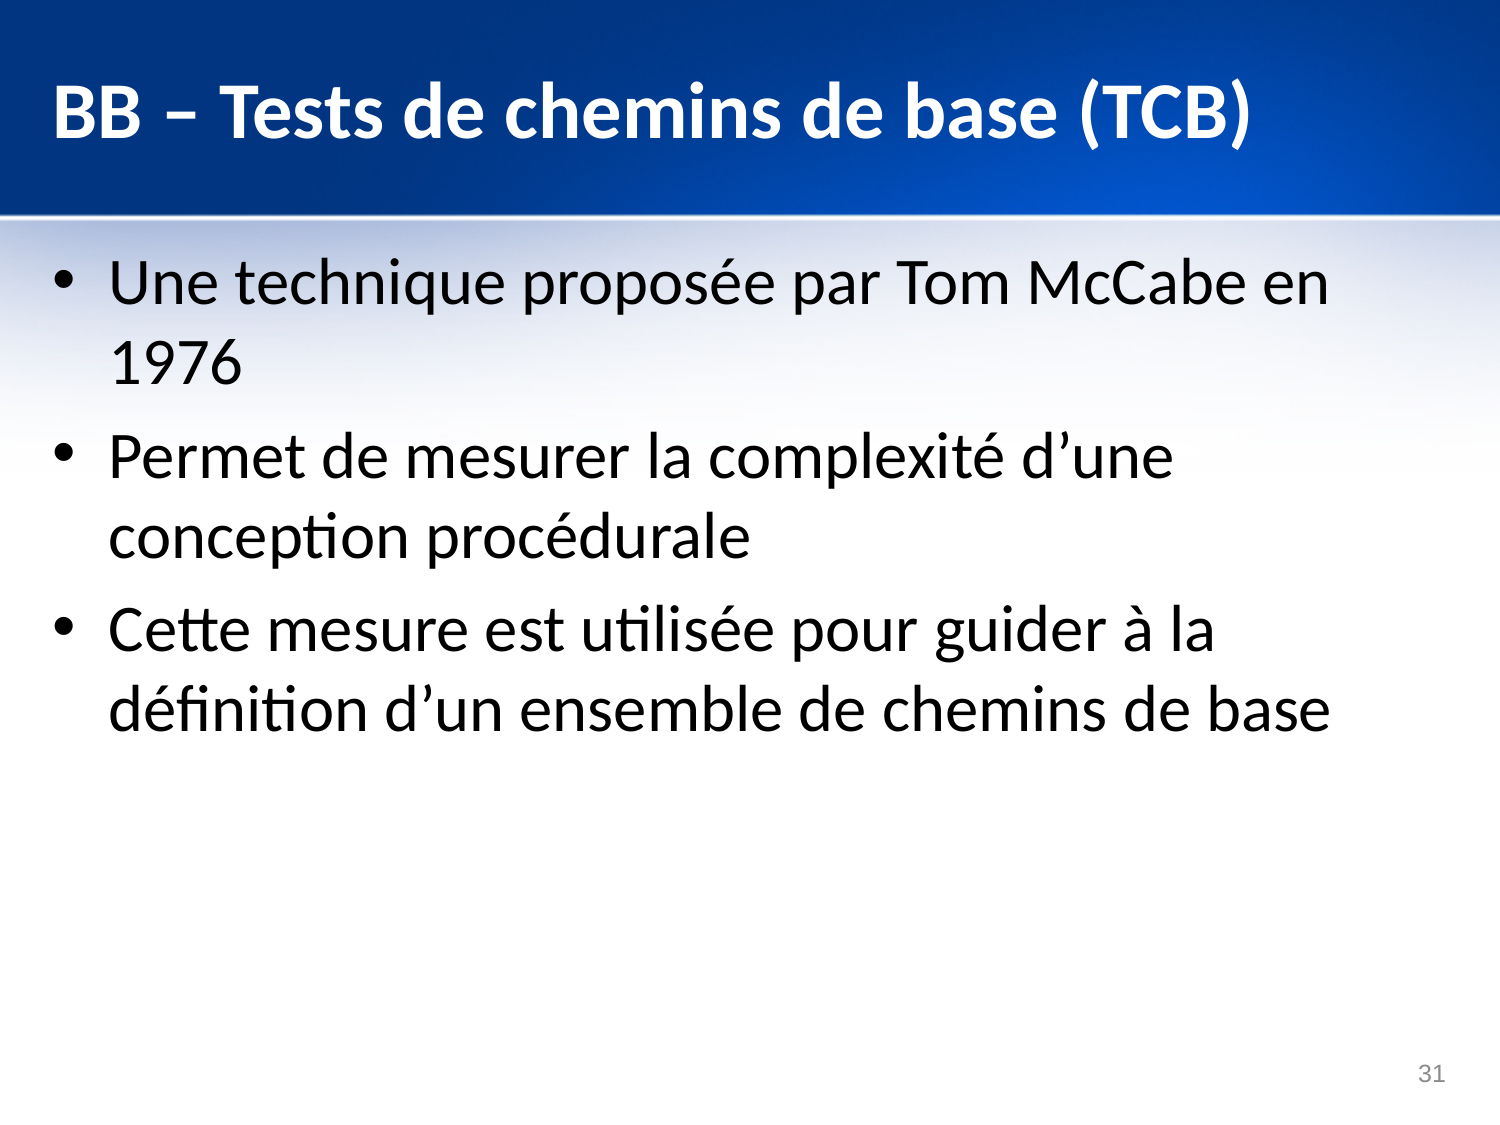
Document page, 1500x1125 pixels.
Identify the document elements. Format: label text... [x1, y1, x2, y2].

title BB – Tests de chemins de base (TCB) [37, 12, 1365, 200]
slide_number 31 [1111, 1042, 1462, 1103]
text_box [58, 196, 1409, 870]
picture [0, 0, 1500, 1125]
list Une technique proposée par Tom McCabe en 1976 Permet de mesurer la complexité d’une conception procédurale Cette mesure est utilisée pour guider à la définition d’un ensemble de chemins de base [37, 230, 1463, 1031]
